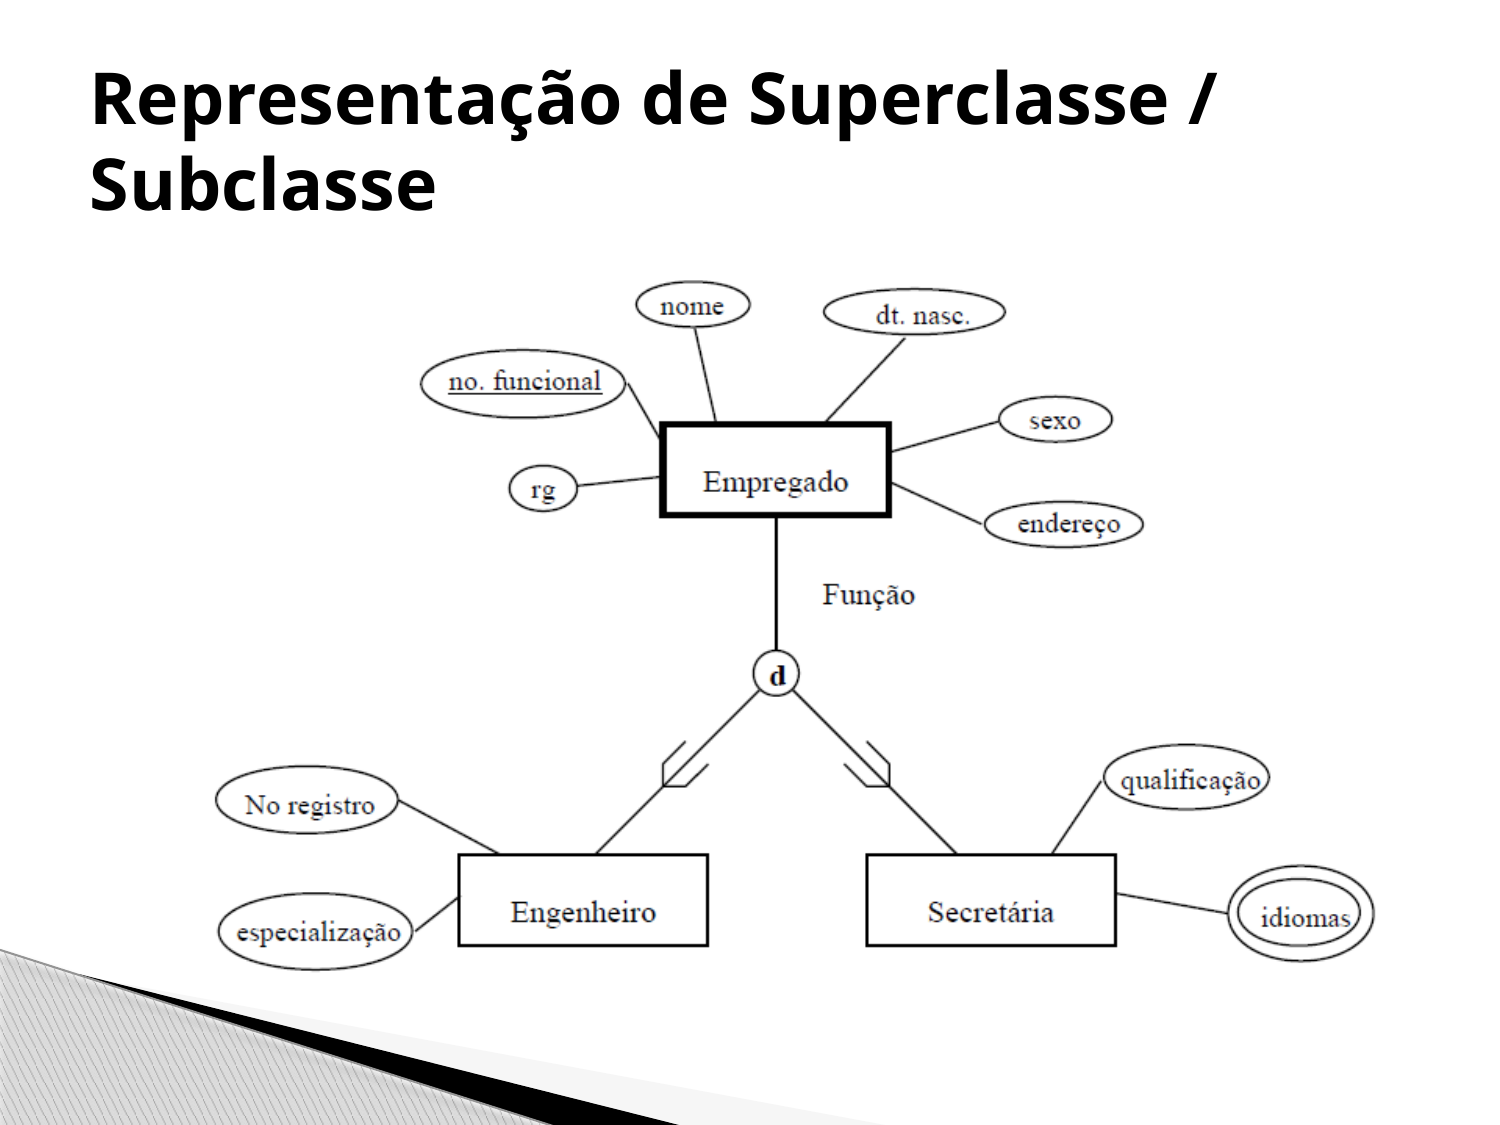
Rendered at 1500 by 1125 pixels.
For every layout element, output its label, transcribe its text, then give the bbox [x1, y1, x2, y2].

picture [155, 243, 1430, 985]
title Representação de Superclasse / Subclasse [75, 45, 1425, 233]
